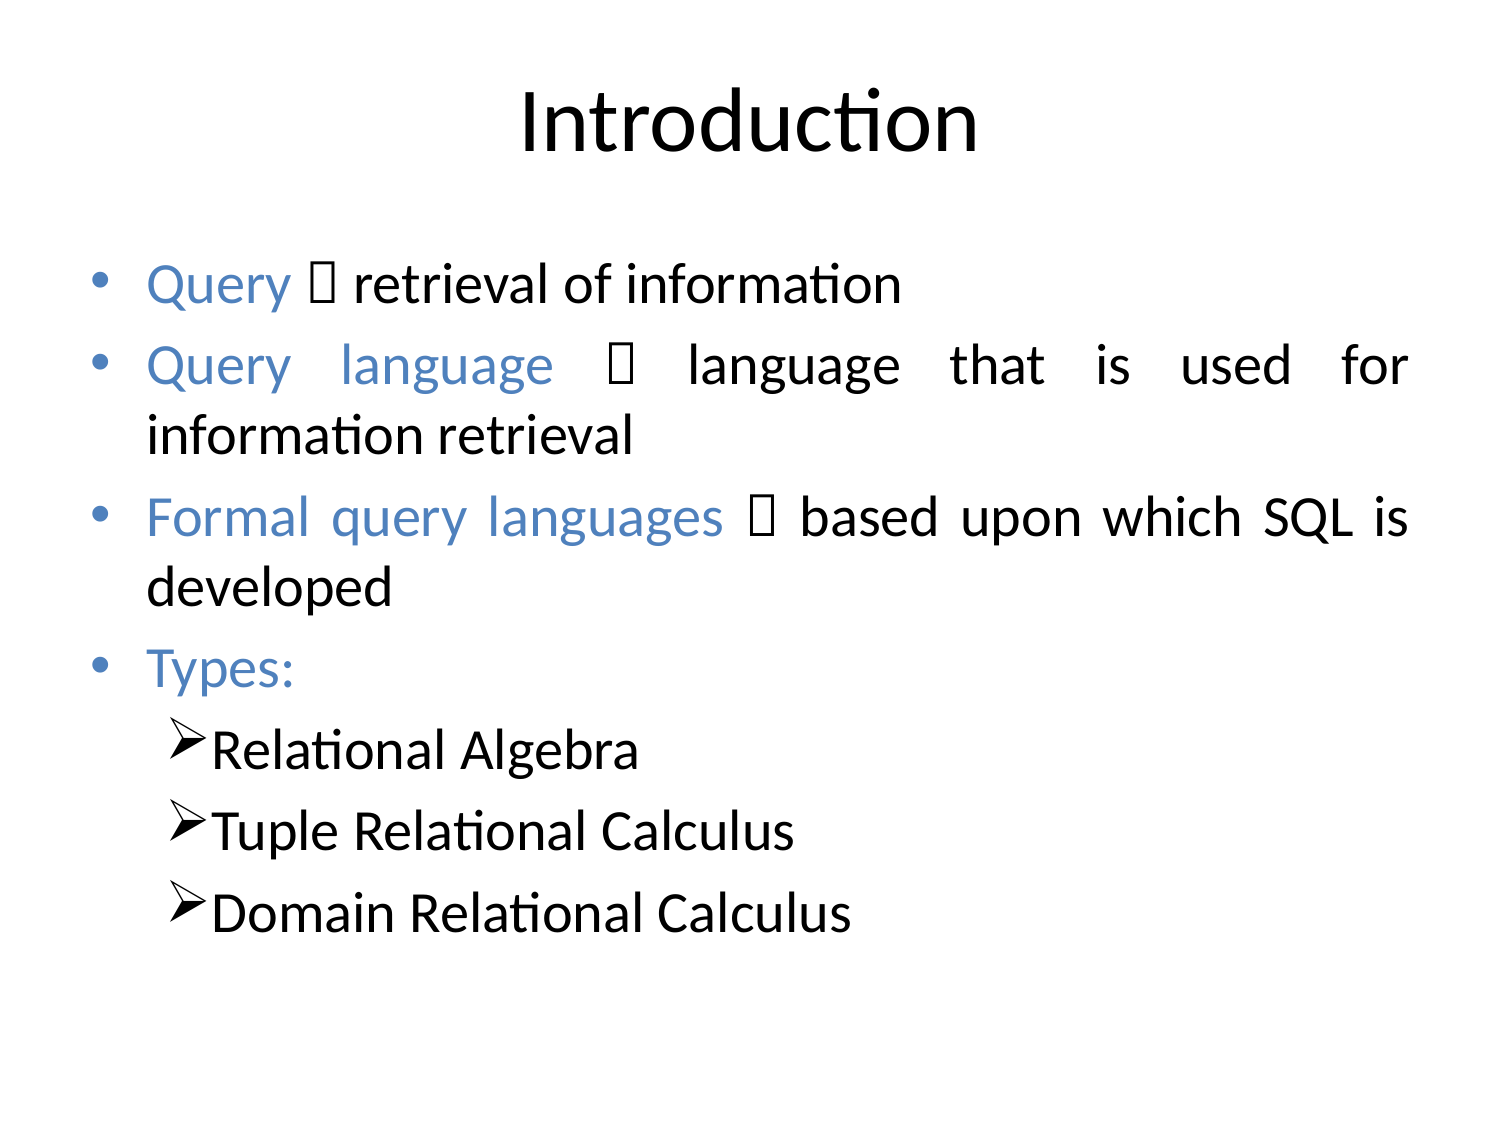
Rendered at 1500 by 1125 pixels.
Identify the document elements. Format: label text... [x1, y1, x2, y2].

title Introduction [75, 37, 1425, 193]
list Query  retrieval of information Query language  language that is used for information retrieval Formal query languages  based upon which SQL is developed Types: Relational Algebra Tuple Relational Calculus Domain Relational Calculus [75, 237, 1425, 1063]
